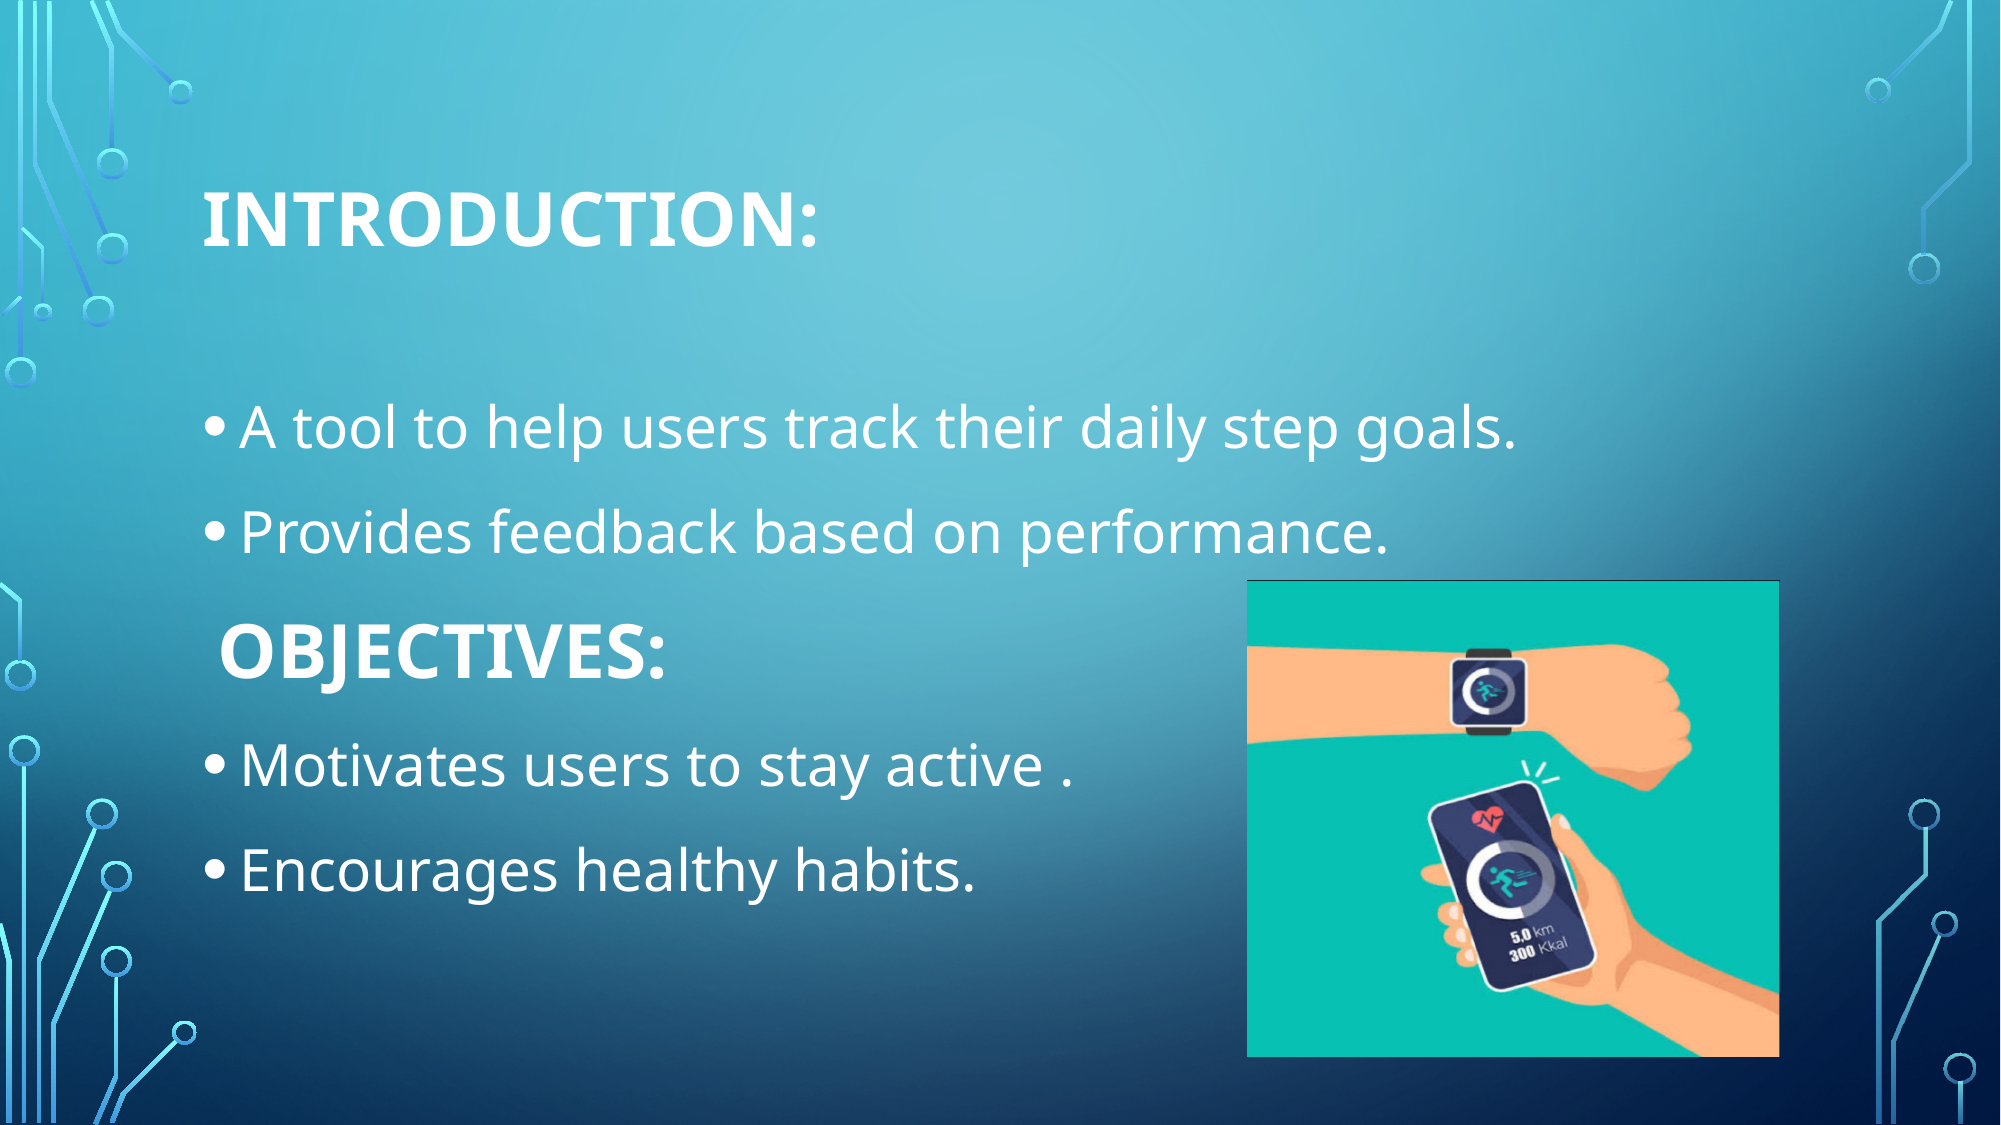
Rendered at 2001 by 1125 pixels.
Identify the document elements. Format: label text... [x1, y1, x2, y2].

title Introduction: [187, 101, 1813, 344]
list A tool to help users track their daily step goals. Provides feedback based on performance. OBJECTIVES: Motivates users to stay active . Encourages healthy habits. [187, 369, 1813, 1057]
picture [1246, 580, 1781, 1057]
